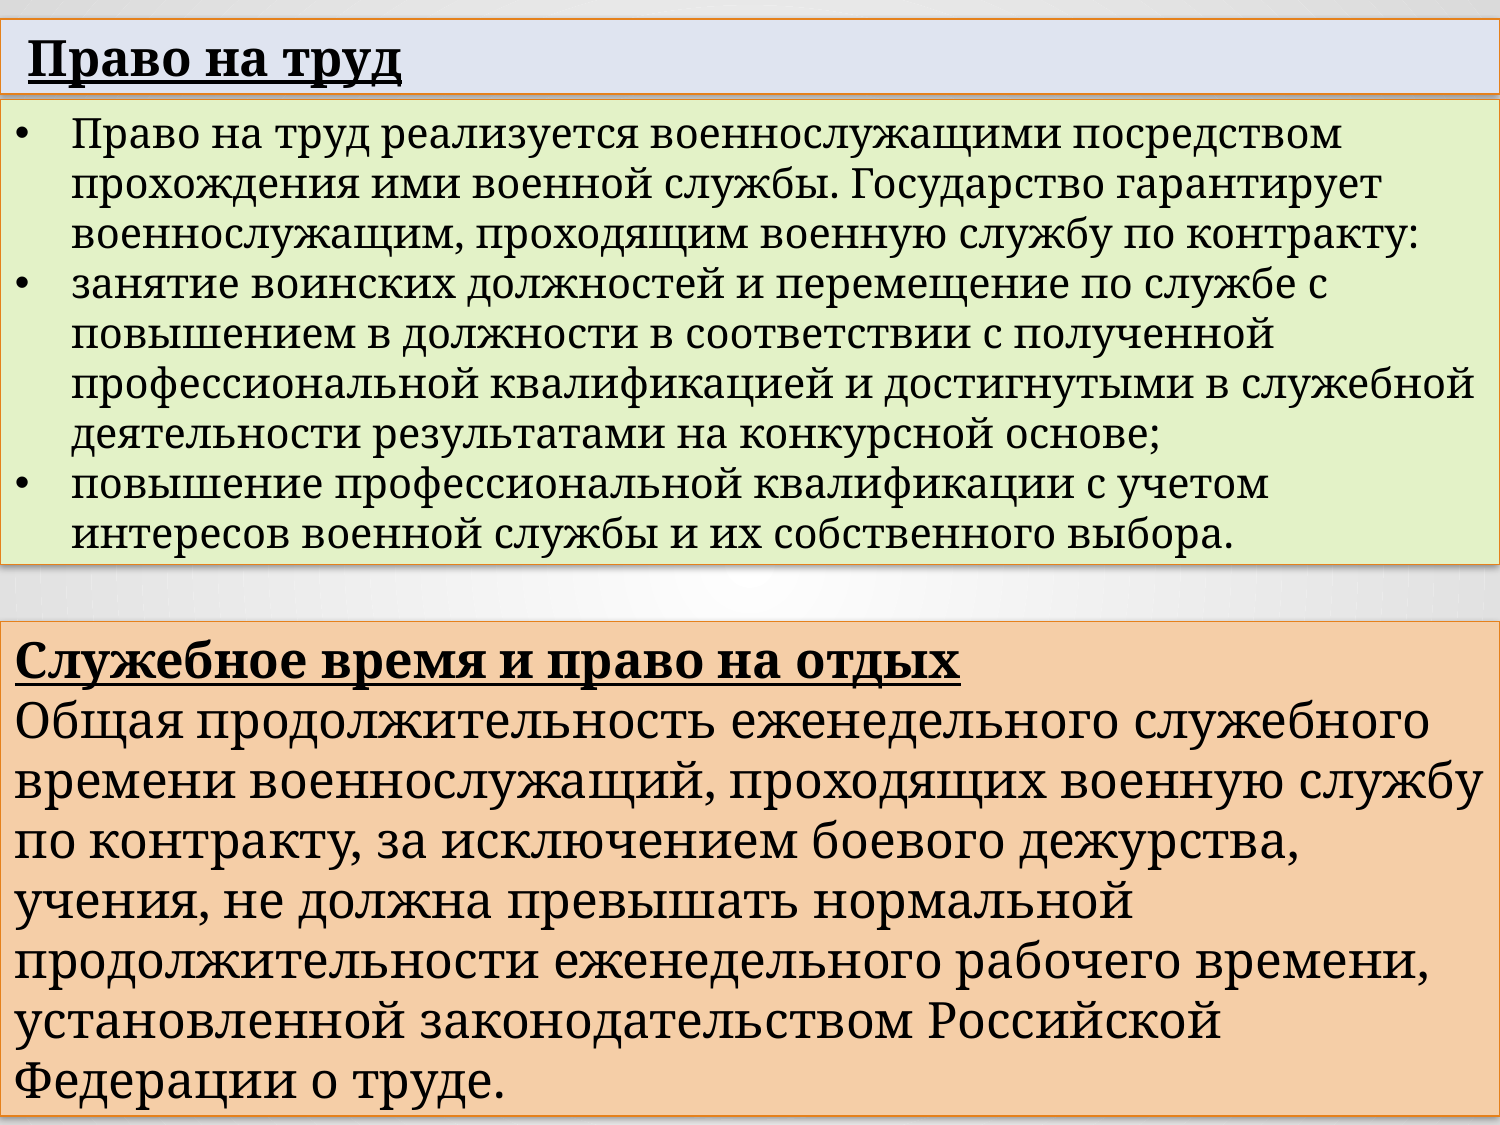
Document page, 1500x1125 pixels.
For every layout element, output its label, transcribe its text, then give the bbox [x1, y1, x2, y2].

text_box Право на труд [0, 18, 1500, 95]
text_box Служебное время и право на отдых Общая продолжительность еженедельного служебного времени военнослужащий, проходящих военную службу по контракту, за исключением боевого дежурства, учения, не должна превышать нормальной продолжительности еженедельного рабочего времени, установленной законодательством Российской Федерации о труде. [0, 621, 1500, 1117]
text_box Право на труд реализуется военнослужащими посредством прохождения ими воен­ной службы. Государство гарантирует военнослужащим, проходящим военную службу по контракту: занятие воинских должностей и перемещение по службе с повышением в должнос­ти в соответствии с полученной профессиональной квалификацией и достигнутыми в служебной деятельности результатами на конкурсной основе; повышение профессиональной квалификации с учетом интересов военной службы и их собственного выбора. [0, 99, 1500, 565]
